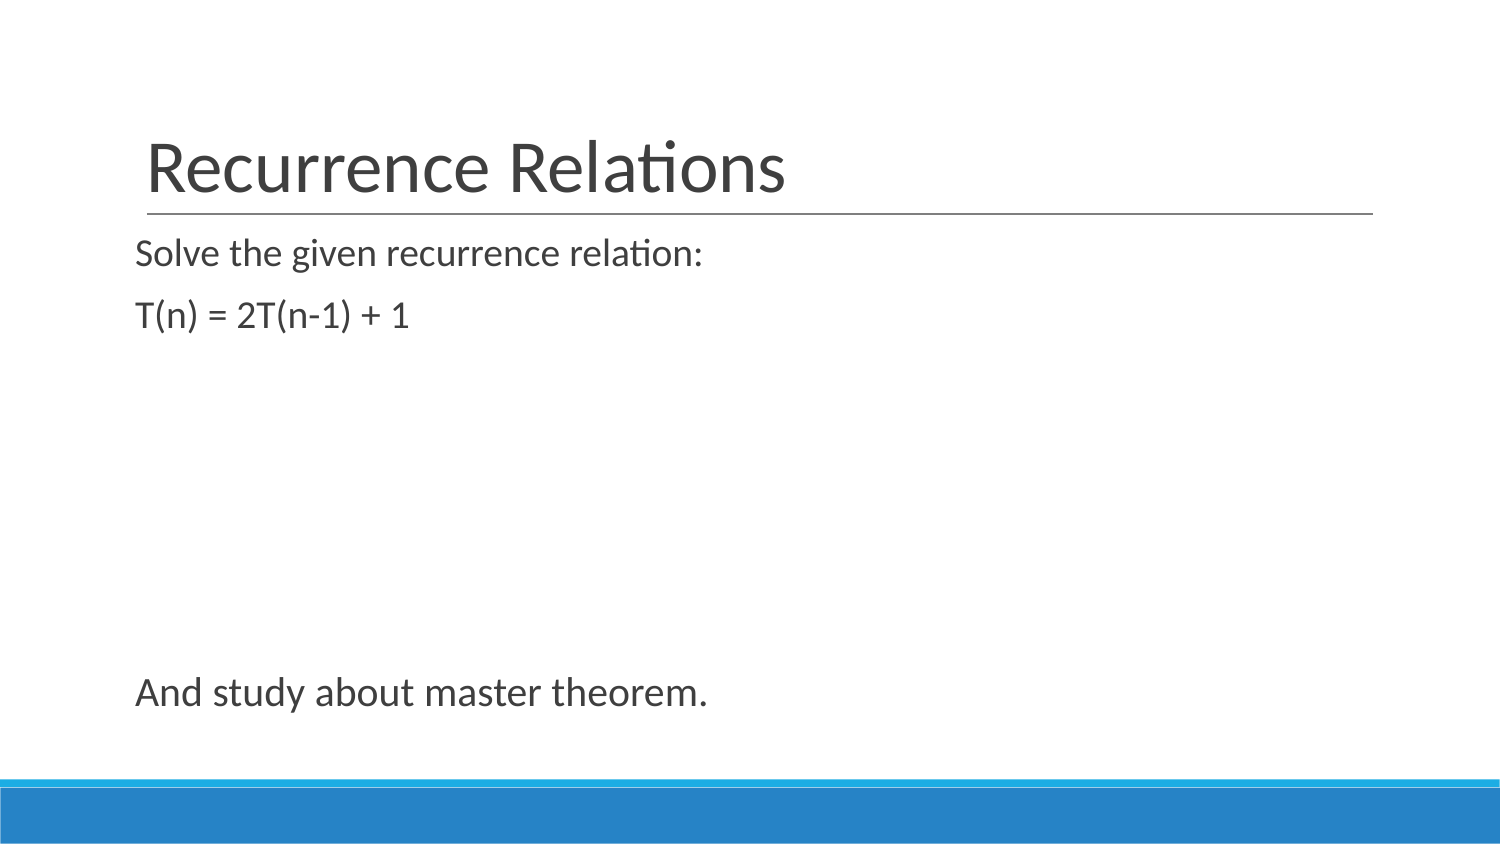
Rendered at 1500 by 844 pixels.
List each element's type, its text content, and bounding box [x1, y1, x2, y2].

list Solve the given recurrence relation: T(n) = 2T(n-1) + 1 And study about master theorem. [135, 227, 1373, 723]
title Recurrence Relations [135, 35, 1373, 214]
